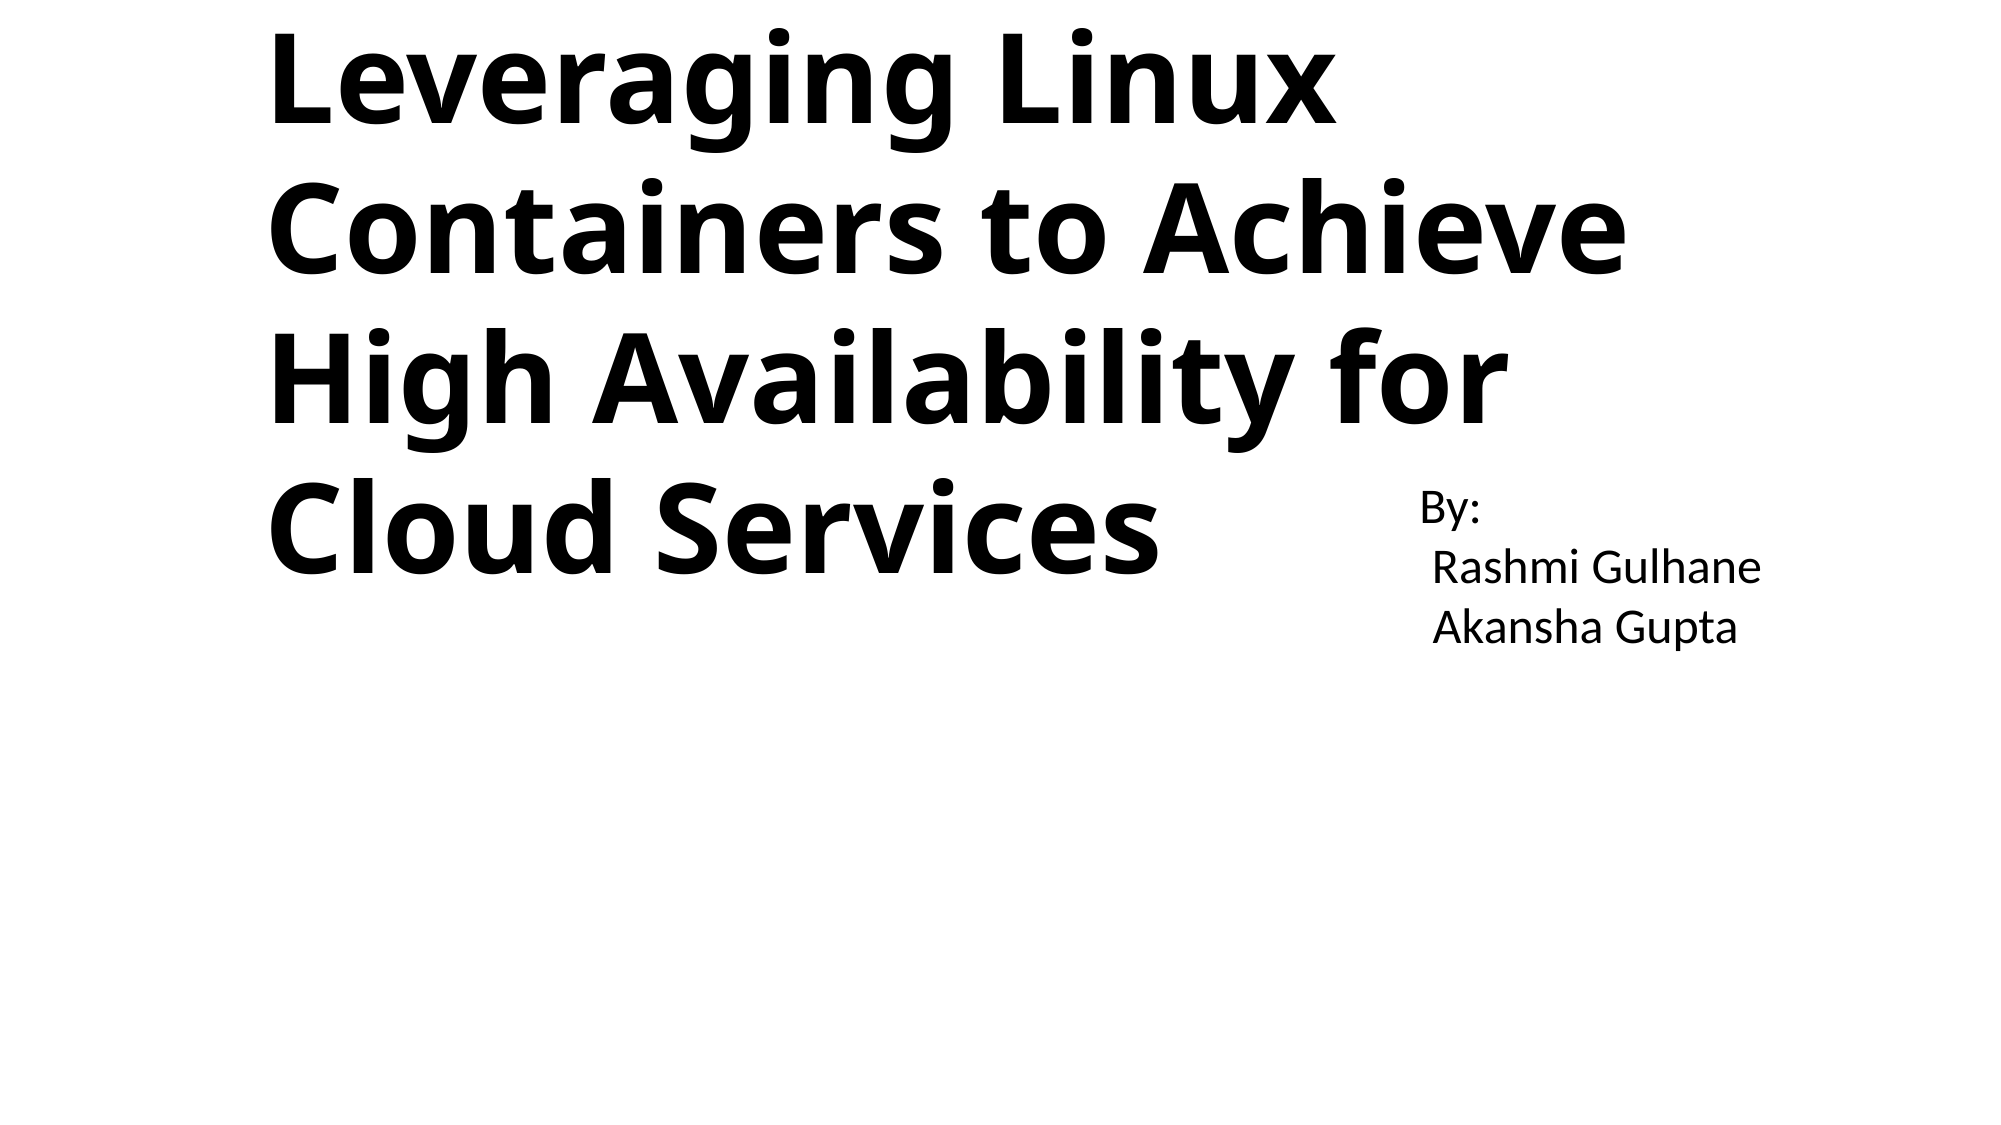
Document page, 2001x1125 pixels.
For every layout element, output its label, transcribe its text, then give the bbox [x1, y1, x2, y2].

text_box Leveraging Linux Containers to Achieve High Availability for Cloud Services [249, 364, 307, 757]
text_box By: Rashmi Gulhane Akansha Gupta [307, 330, 1807, 790]
